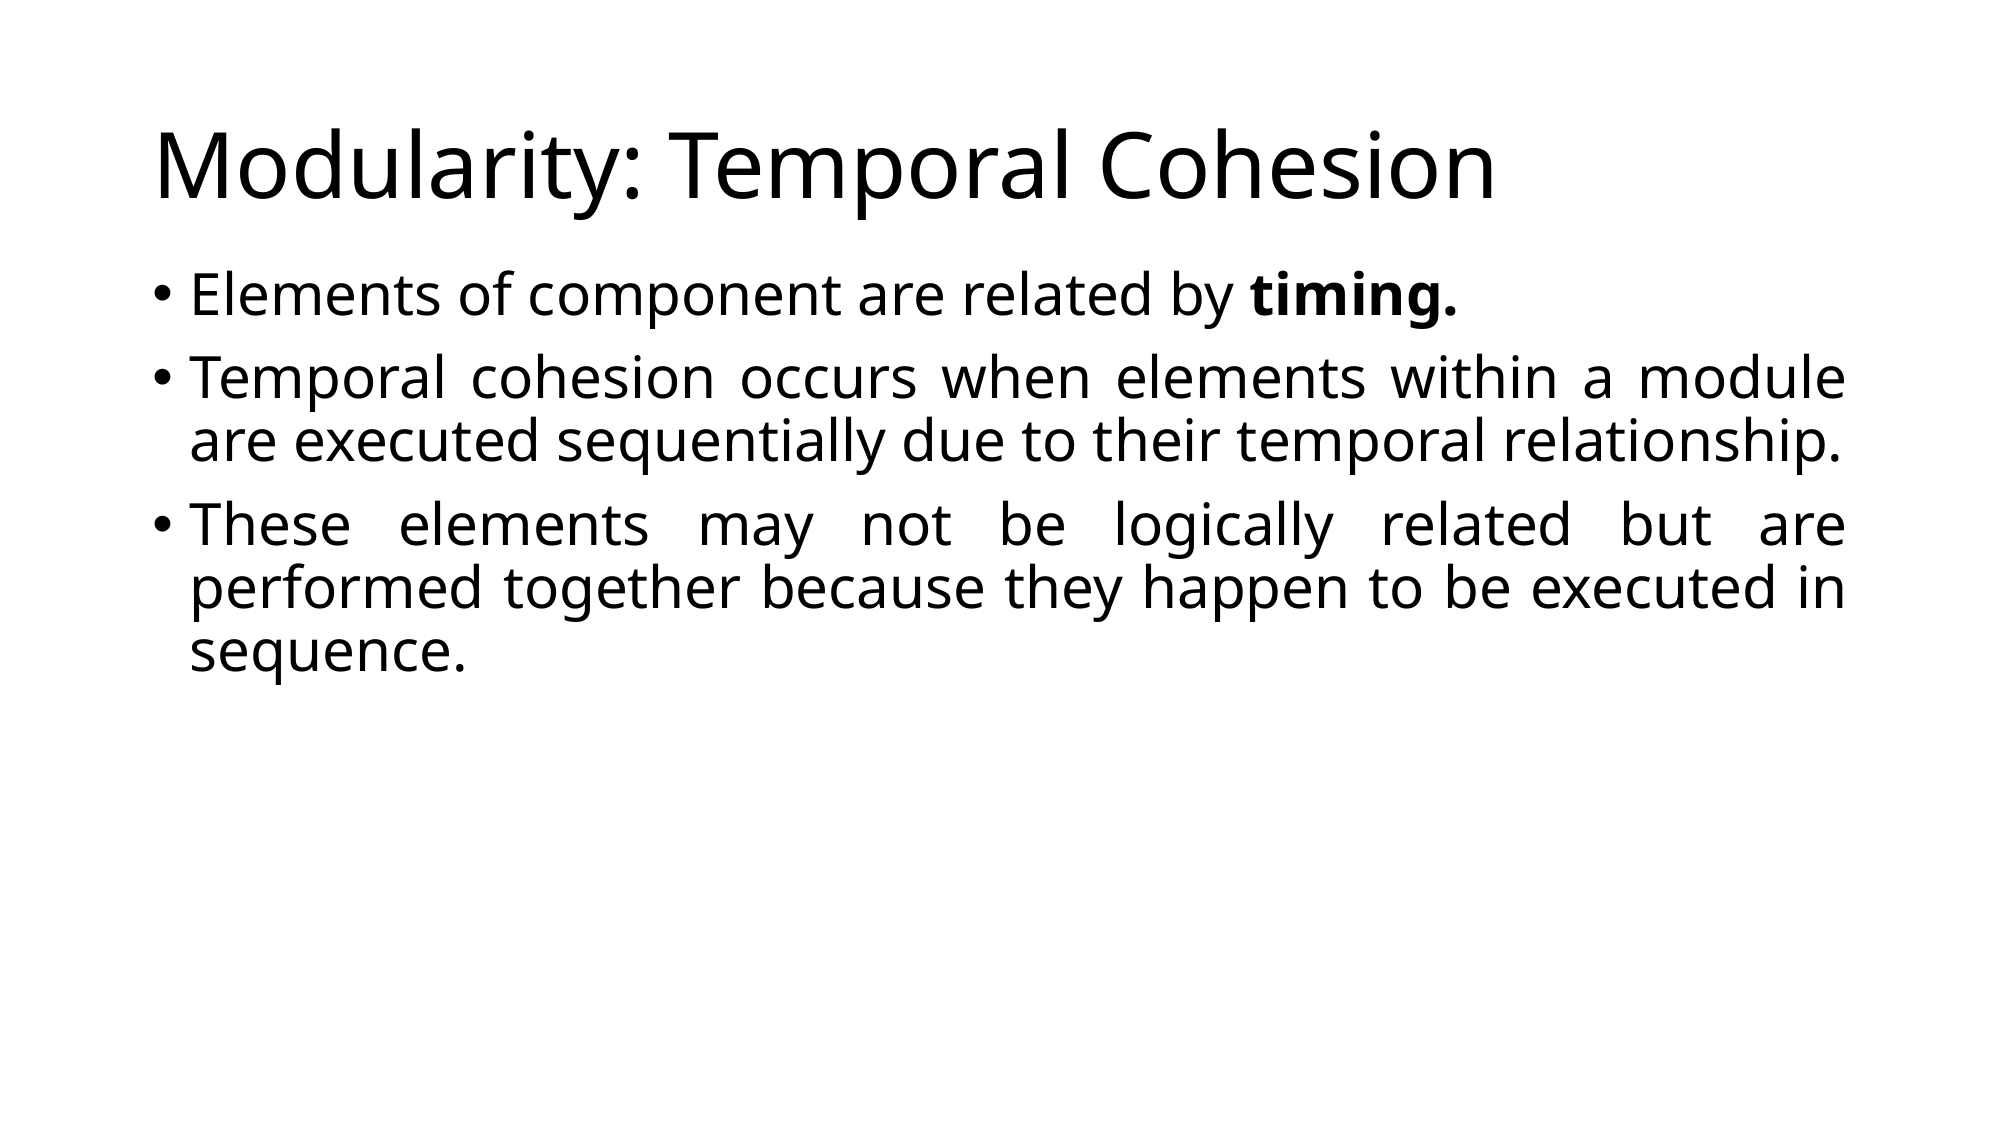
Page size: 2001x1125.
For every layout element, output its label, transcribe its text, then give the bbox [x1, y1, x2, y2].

list Elements of component are related by timing. Temporal cohesion occurs when elements within a module are executed sequentially due to their temporal relationship. These elements may not be logically related but are performed together because they happen to be executed in sequence. [137, 257, 1863, 1014]
title Modularity: Temporal Cohesion [137, 59, 1863, 257]
